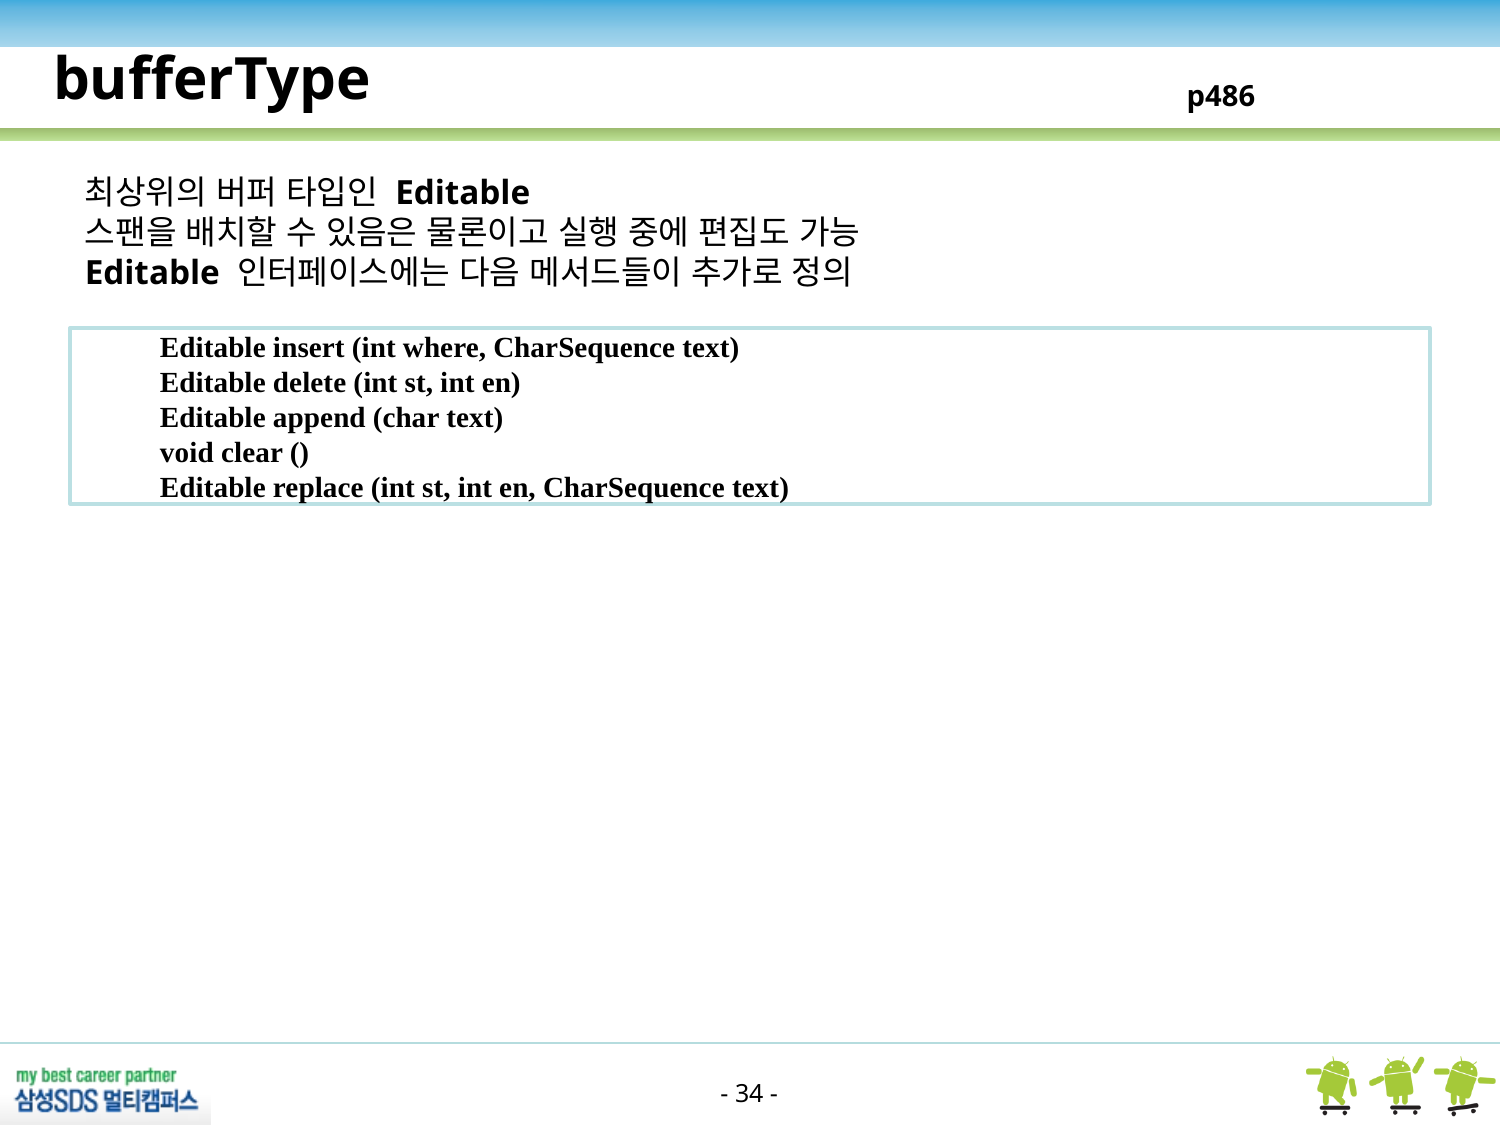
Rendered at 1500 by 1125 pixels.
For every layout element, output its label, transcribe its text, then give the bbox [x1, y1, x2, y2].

text_box p486 [1171, 70, 1500, 120]
slide_number - 34 - [574, 1070, 925, 1125]
text_box Editable insert (int where, CharSequence text) Editable delete (int st, int en) Editable append (char text) void clear () Editable replace (int st, int en, CharSequence text) [68, 326, 1432, 506]
picture [1300, 1048, 1500, 1125]
text_box bufferType [53, 42, 971, 111]
picture [0, 1060, 211, 1125]
picture [0, 0, 1500, 47]
text_box 최상위의 버퍼 타입인 Editable 스팬을 배치할 수 있음은 물론이고 실행 중에 편집도 가능 Editable 인터페이스에는 다음 메서드들이 추가로 정의 [70, 163, 1430, 299]
